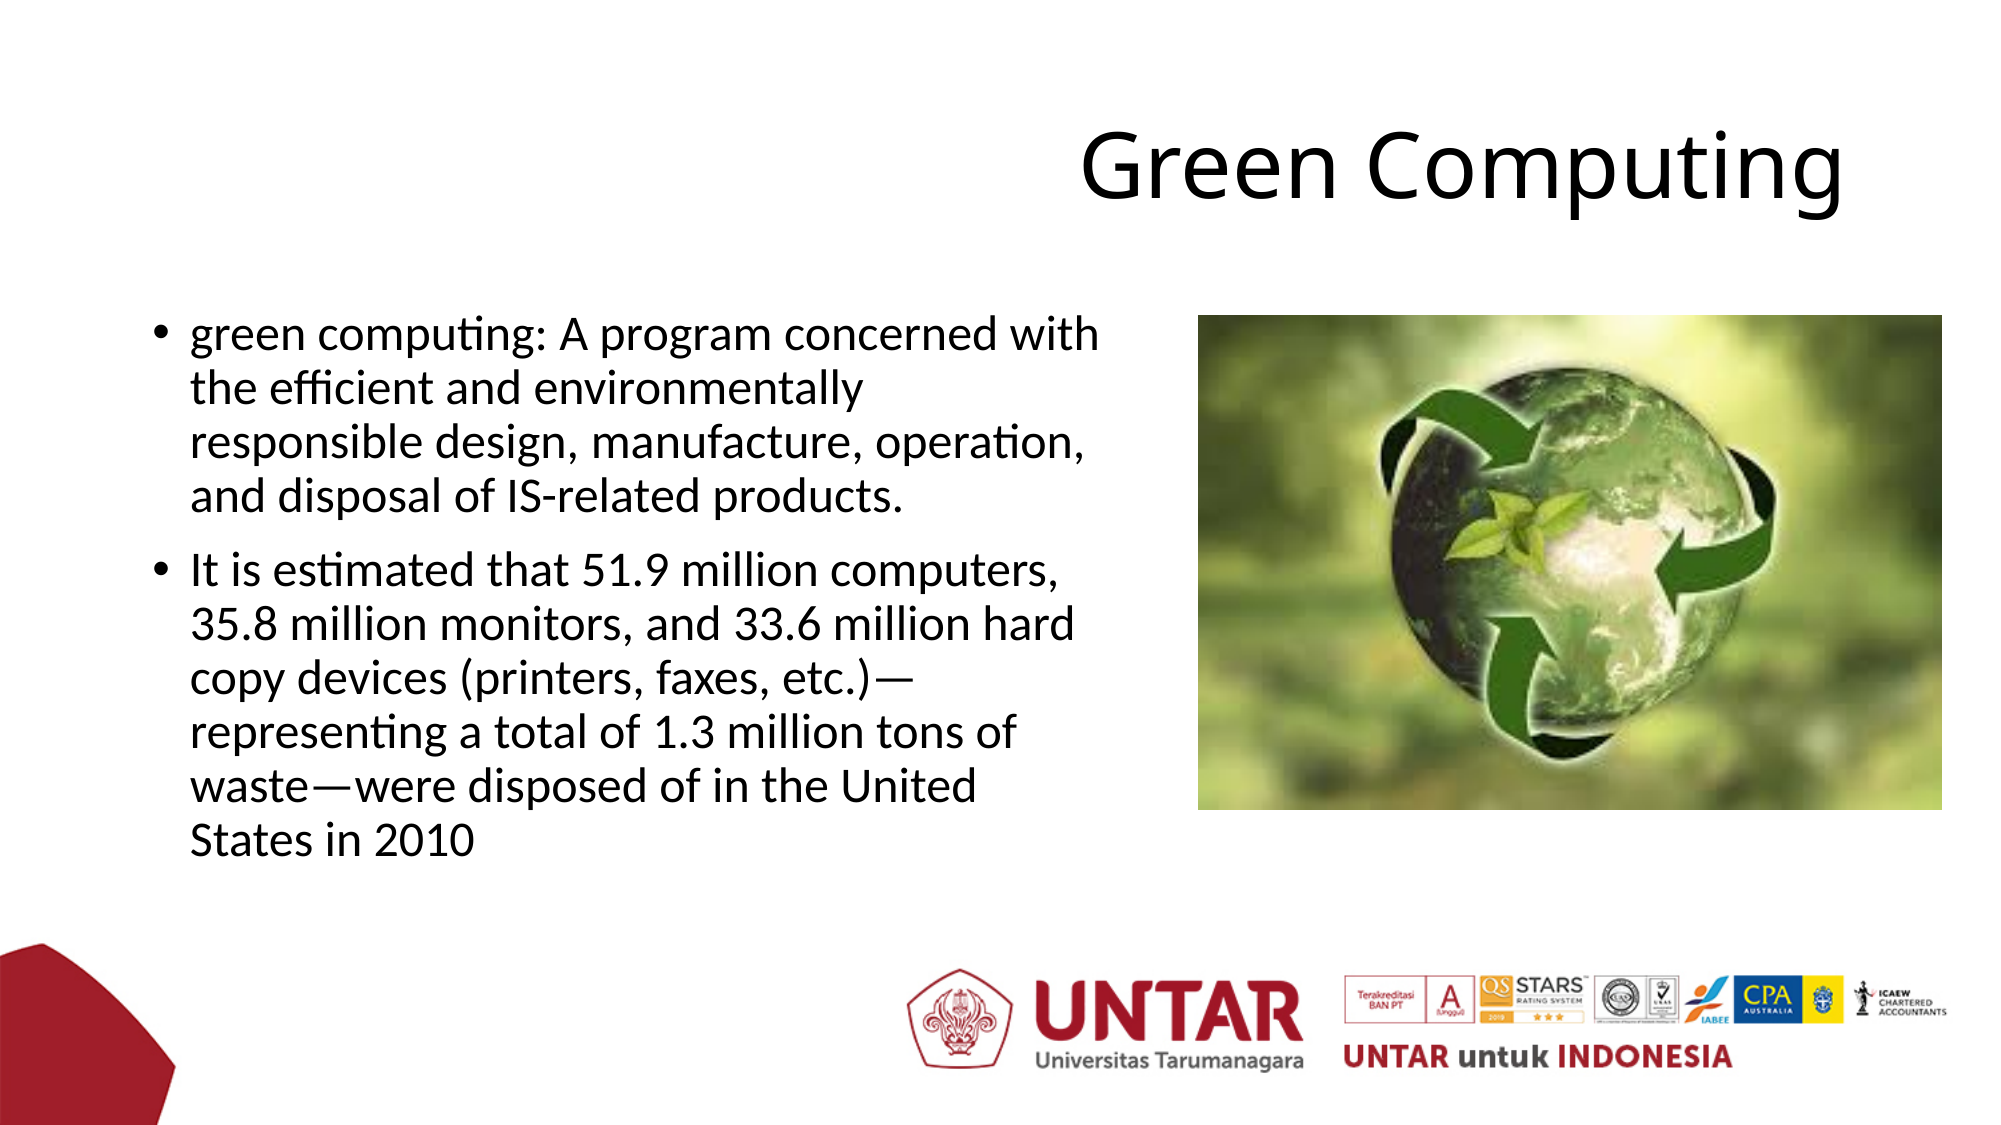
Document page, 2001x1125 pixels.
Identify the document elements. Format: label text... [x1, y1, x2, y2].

title Green Computing [137, 59, 1863, 278]
list green computing: A program concerned with the efficient and environmentally responsible design, manufacture, operation, and disposal of IS-related products. It is estimated that 51.9 million computers, 35.8 million monitors, and 33.6 million hard copy devices (printers, faxes, etc.)—representing a total of 1.3 million tons of waste—were disposed of in the United States in 2010 [137, 299, 1117, 1014]
picture [0, 0, 2001, 1125]
